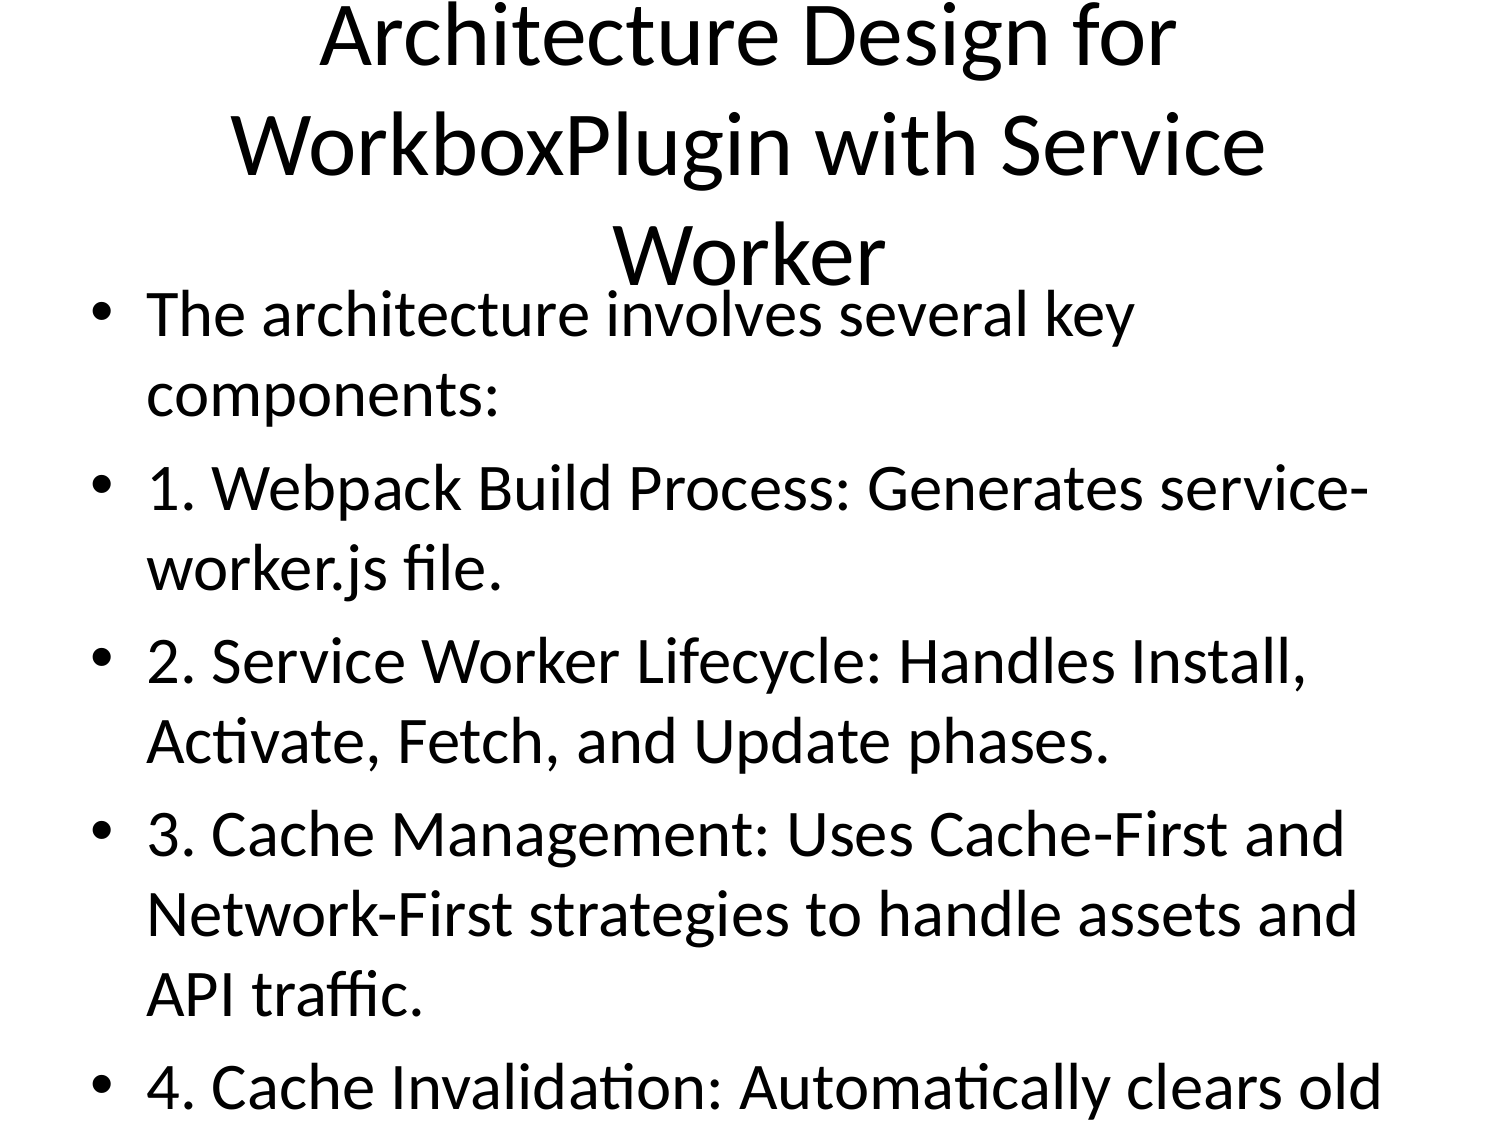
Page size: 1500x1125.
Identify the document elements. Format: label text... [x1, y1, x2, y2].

title Architecture Design for WorkboxPlugin with Service Worker [75, 45, 1425, 233]
list The architecture involves several key components: 1. Webpack Build Process: Generates service-worker.js file. 2. Service Worker Lifecycle: Handles Install, Activate, Fetch, and Update phases. 3. Cache Management: Uses Cache-First and Network-First strategies to handle assets and API traffic. 4. Cache Invalidation: Automatically clears old chunks when new ones are deployed. [75, 262, 1425, 1005]
